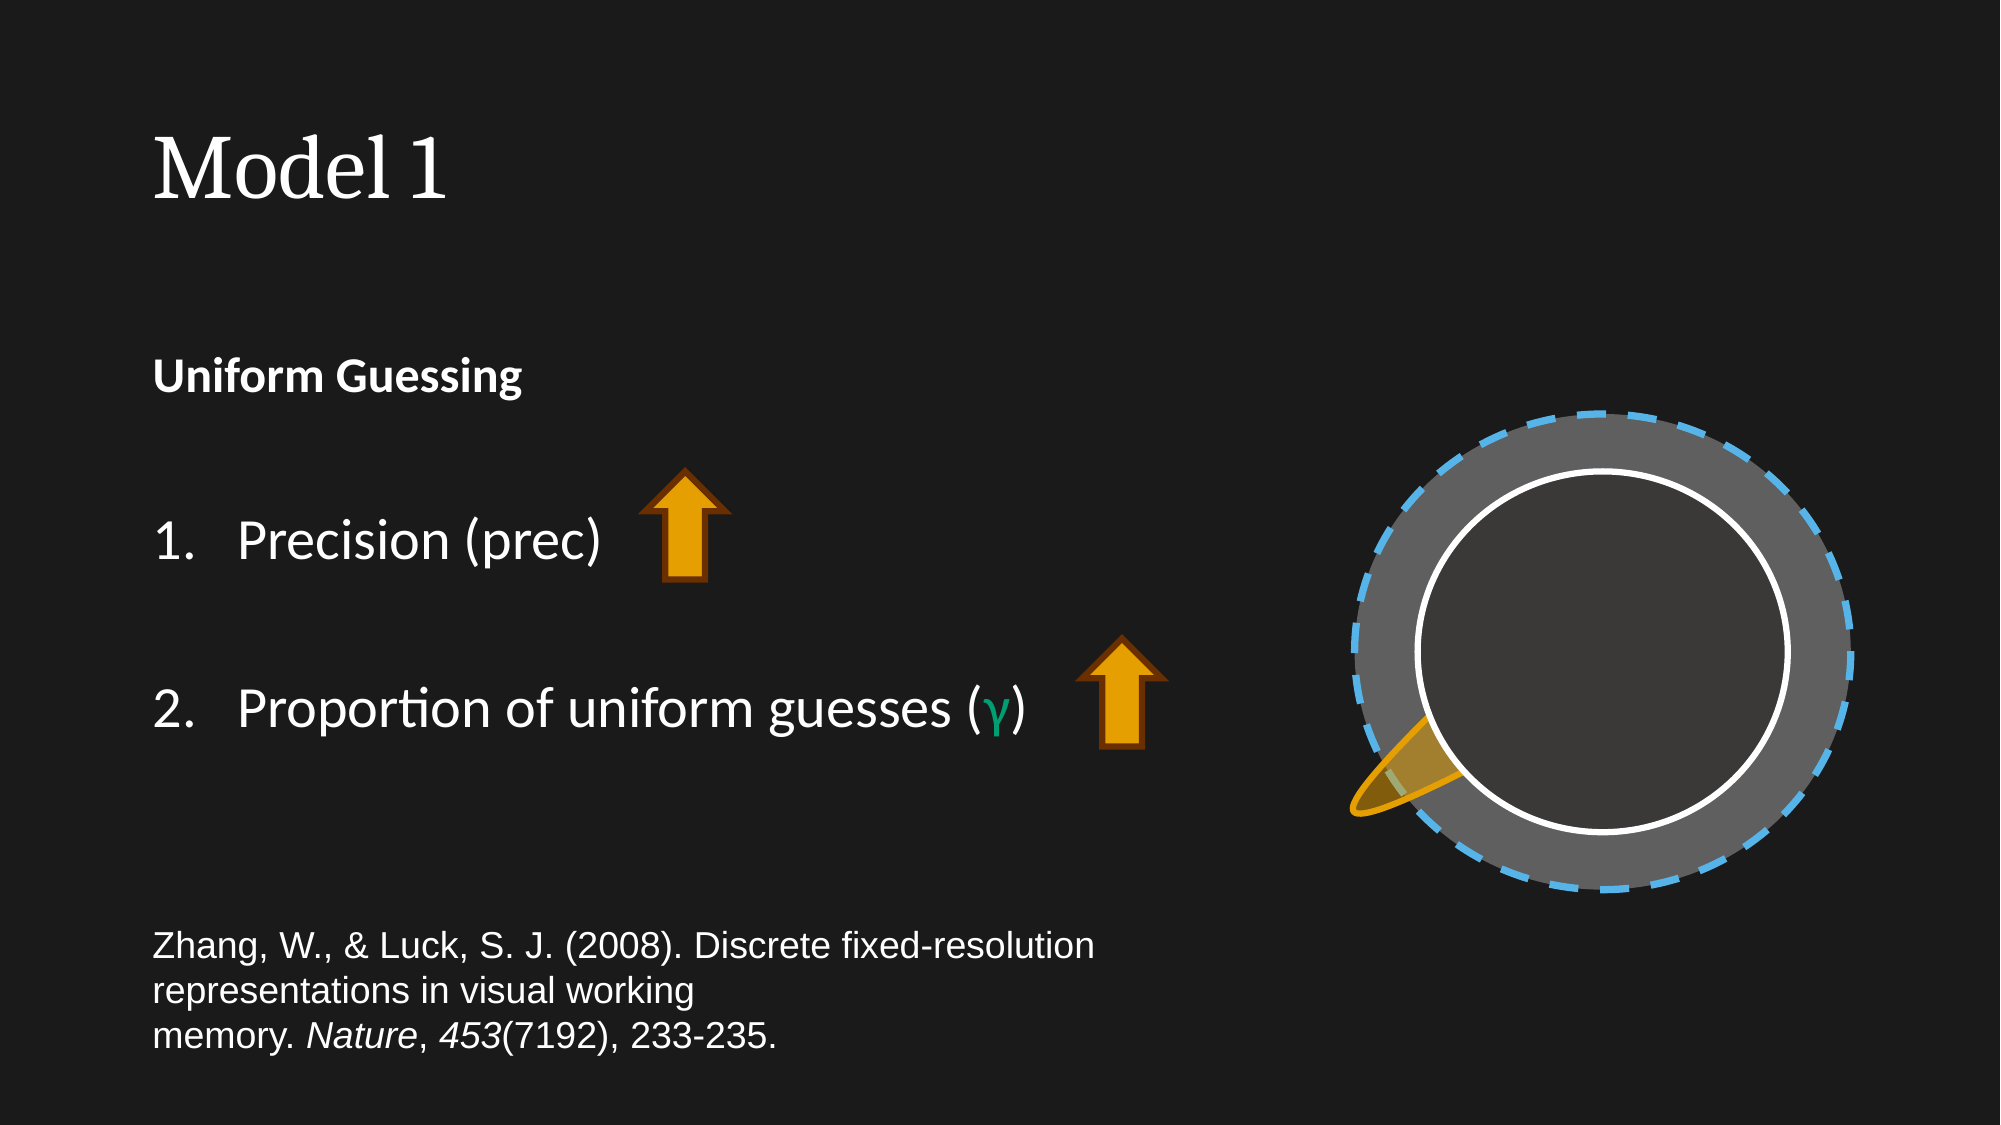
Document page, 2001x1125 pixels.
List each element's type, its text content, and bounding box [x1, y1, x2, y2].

list Precision (prec) Proportion of uniform guesses (γ) [137, 410, 1233, 1016]
text_box Zhang, W., & Luck, S. J. (2008). Discrete fixed-resolution representations in visual working memory. Nature, 453(7192), 233-235. [137, 913, 1176, 1064]
text_box [642, 469, 728, 581]
text_box [1416, 470, 1789, 834]
text_box [1079, 637, 1165, 748]
title Model 1 [137, 59, 1863, 278]
list Uniform Guessing [137, 275, 984, 410]
text_box [1351, 715, 1464, 815]
text_box [1353, 412, 1852, 891]
